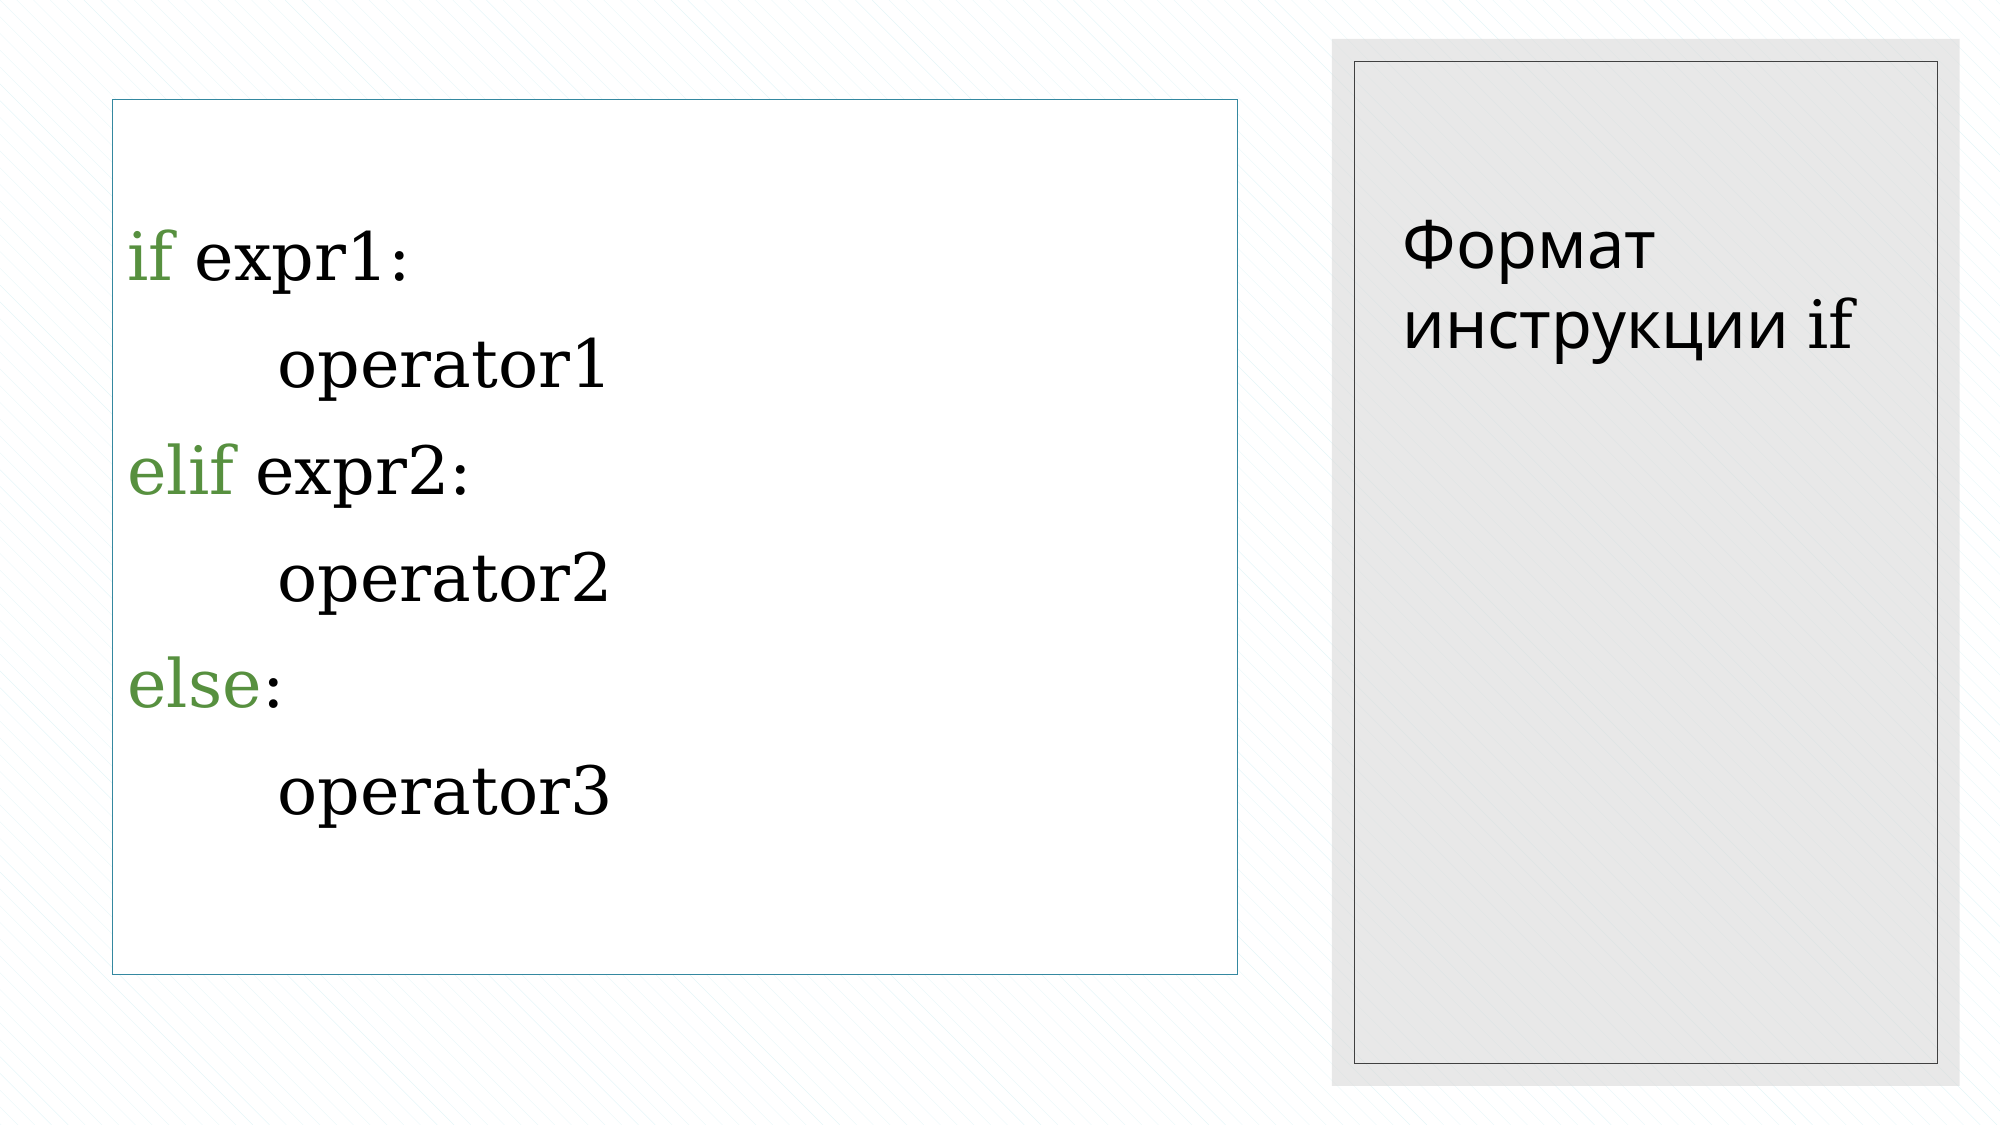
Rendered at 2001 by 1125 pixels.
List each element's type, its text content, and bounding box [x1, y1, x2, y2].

title Формат инструкции if [1387, 99, 1907, 370]
list if expr1: operator1 elif expr2: operator2 else: operator3 [112, 99, 1238, 975]
